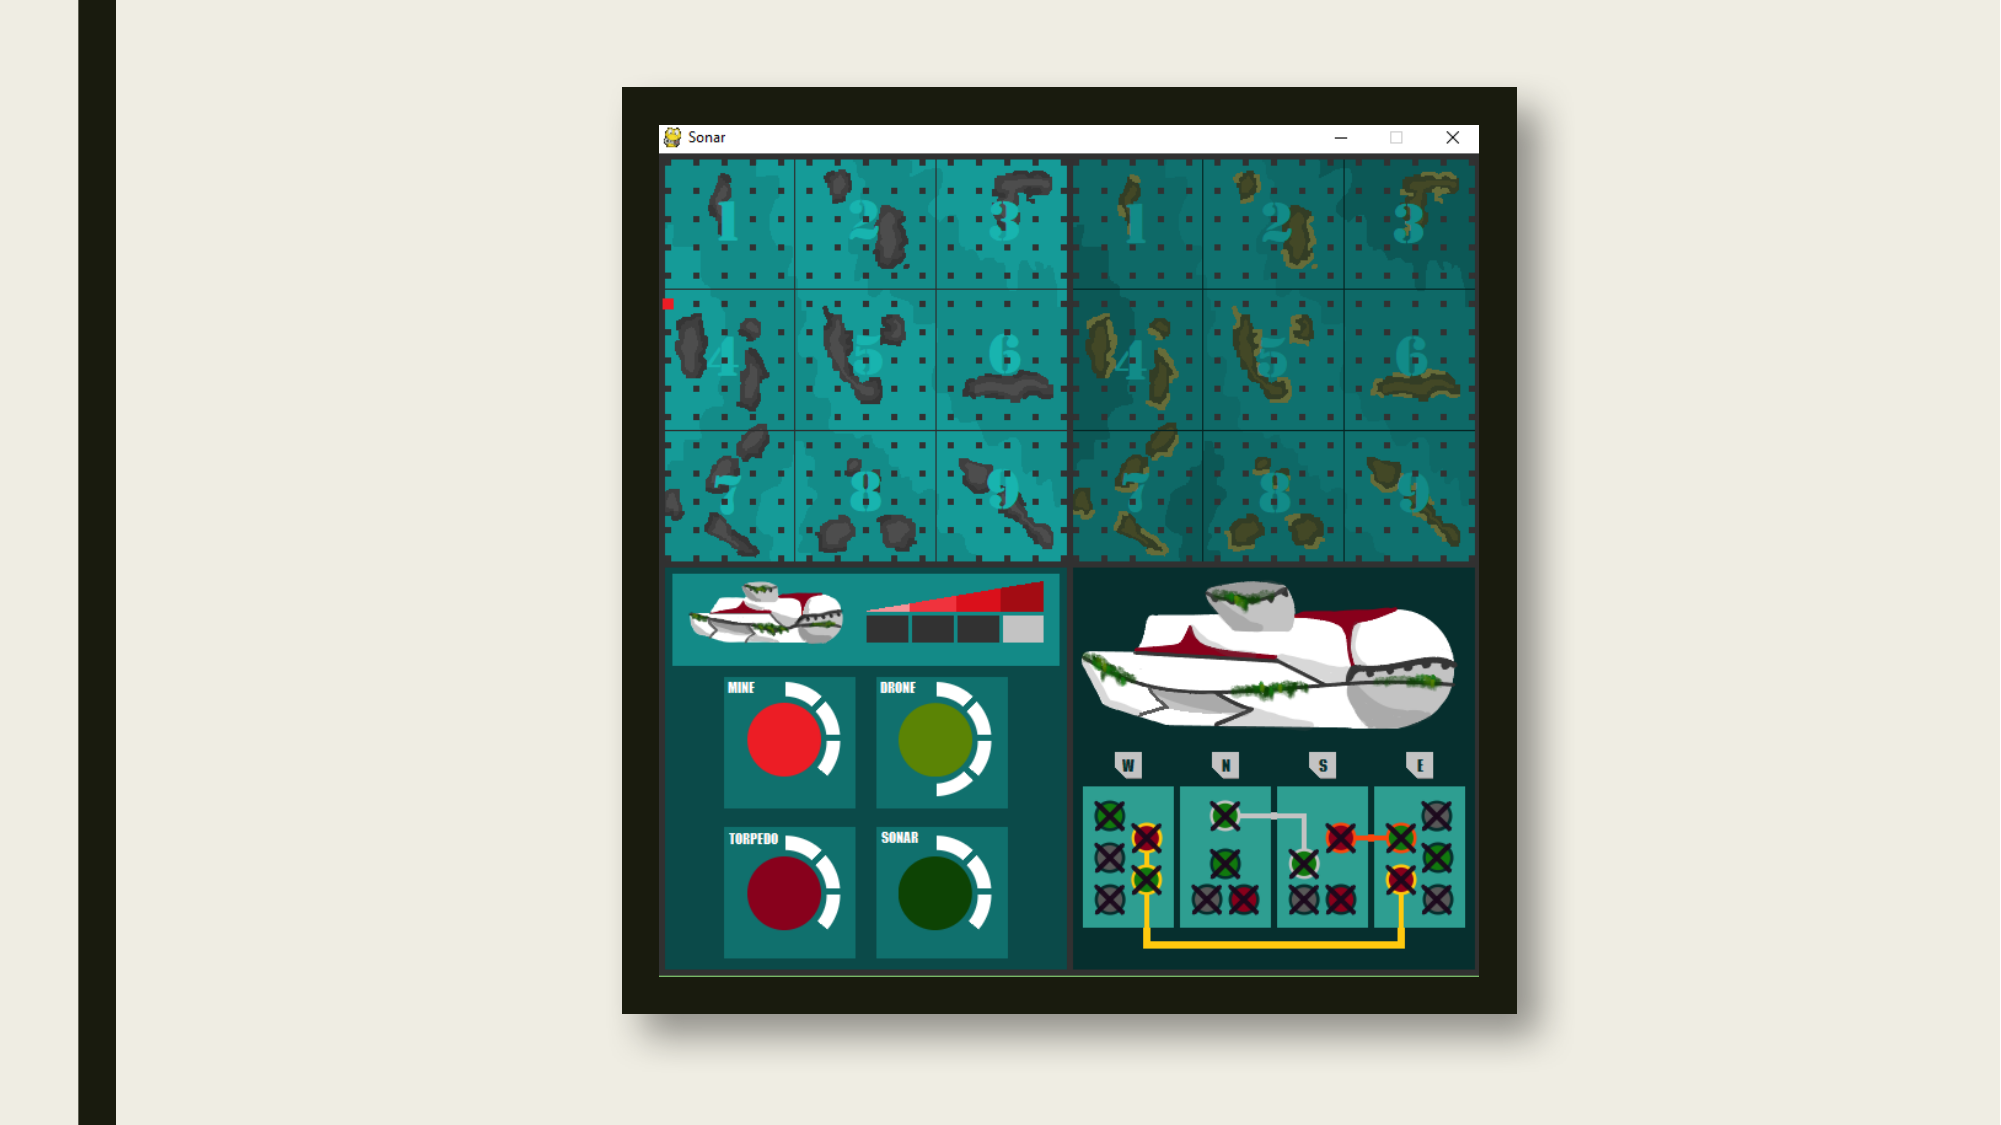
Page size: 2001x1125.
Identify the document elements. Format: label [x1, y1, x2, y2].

picture [658, 124, 1480, 977]
